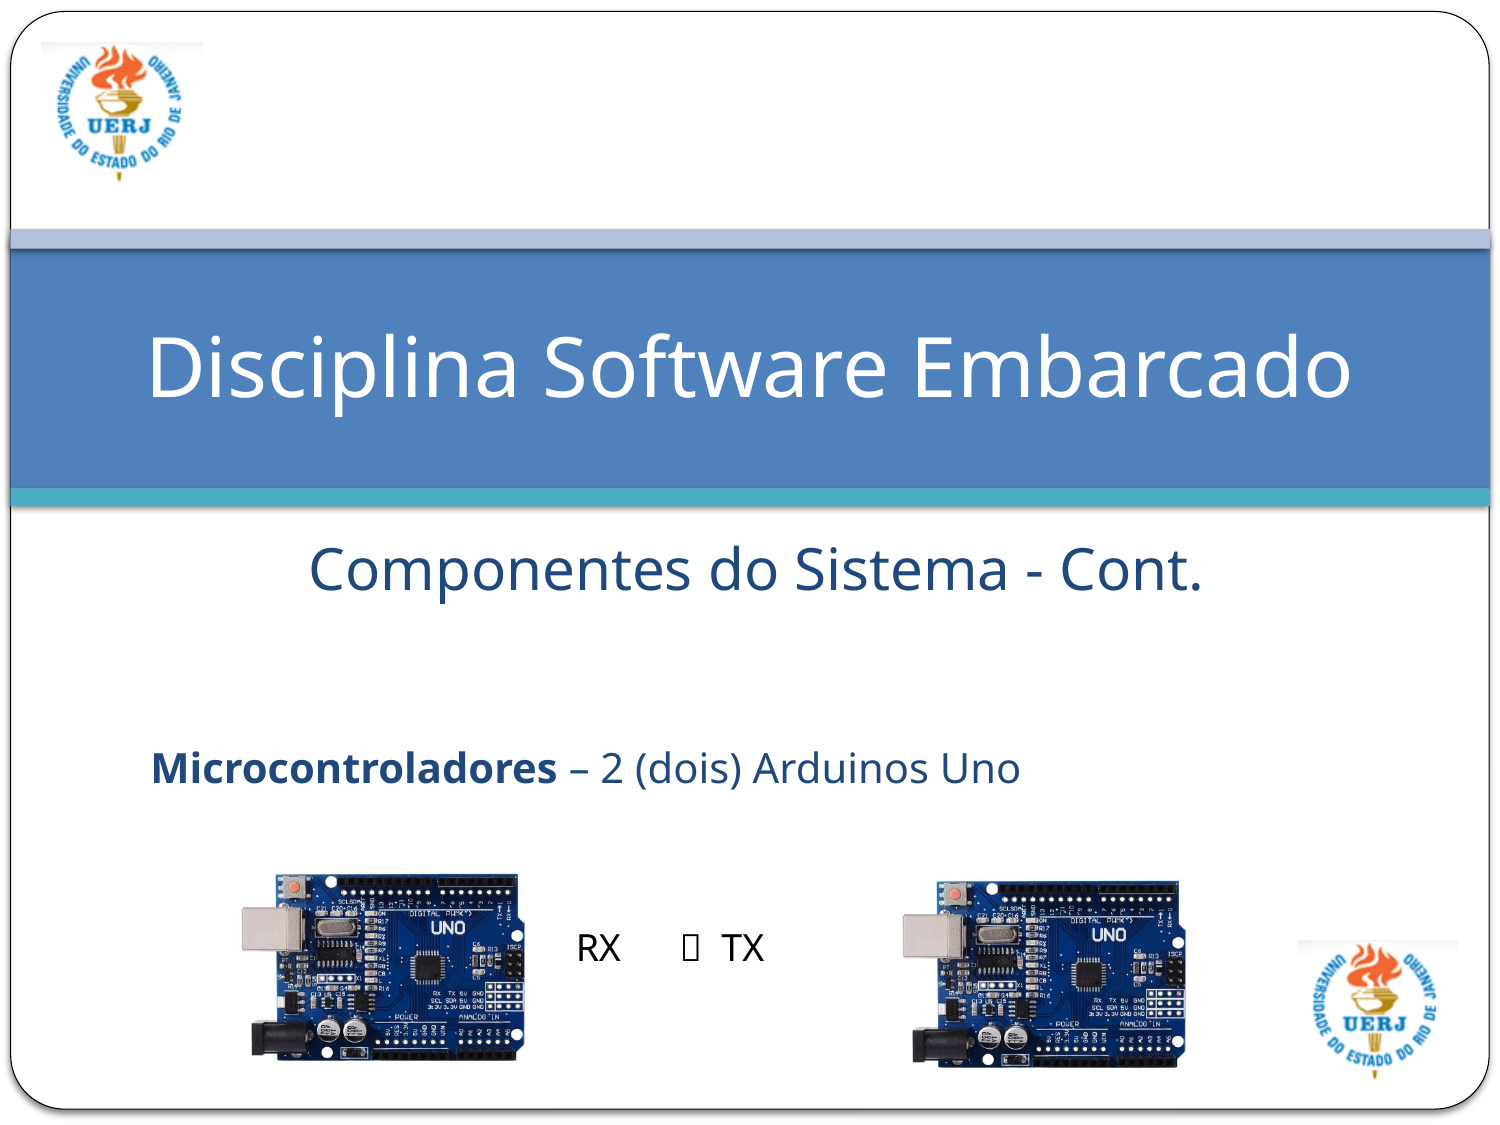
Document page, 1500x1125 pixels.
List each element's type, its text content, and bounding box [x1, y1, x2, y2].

text_box Componentes do Sistema - Cont. Microcontroladores – 2 (dois) Arduinos Uno [135, 524, 1378, 1106]
text_box Disciplina Software Embarcado [74, 247, 1425, 488]
picture [41, 42, 203, 189]
text_box RX  TX [561, 916, 857, 1022]
picture [891, 875, 1199, 1071]
picture [229, 869, 538, 1064]
picture [1296, 940, 1459, 1086]
